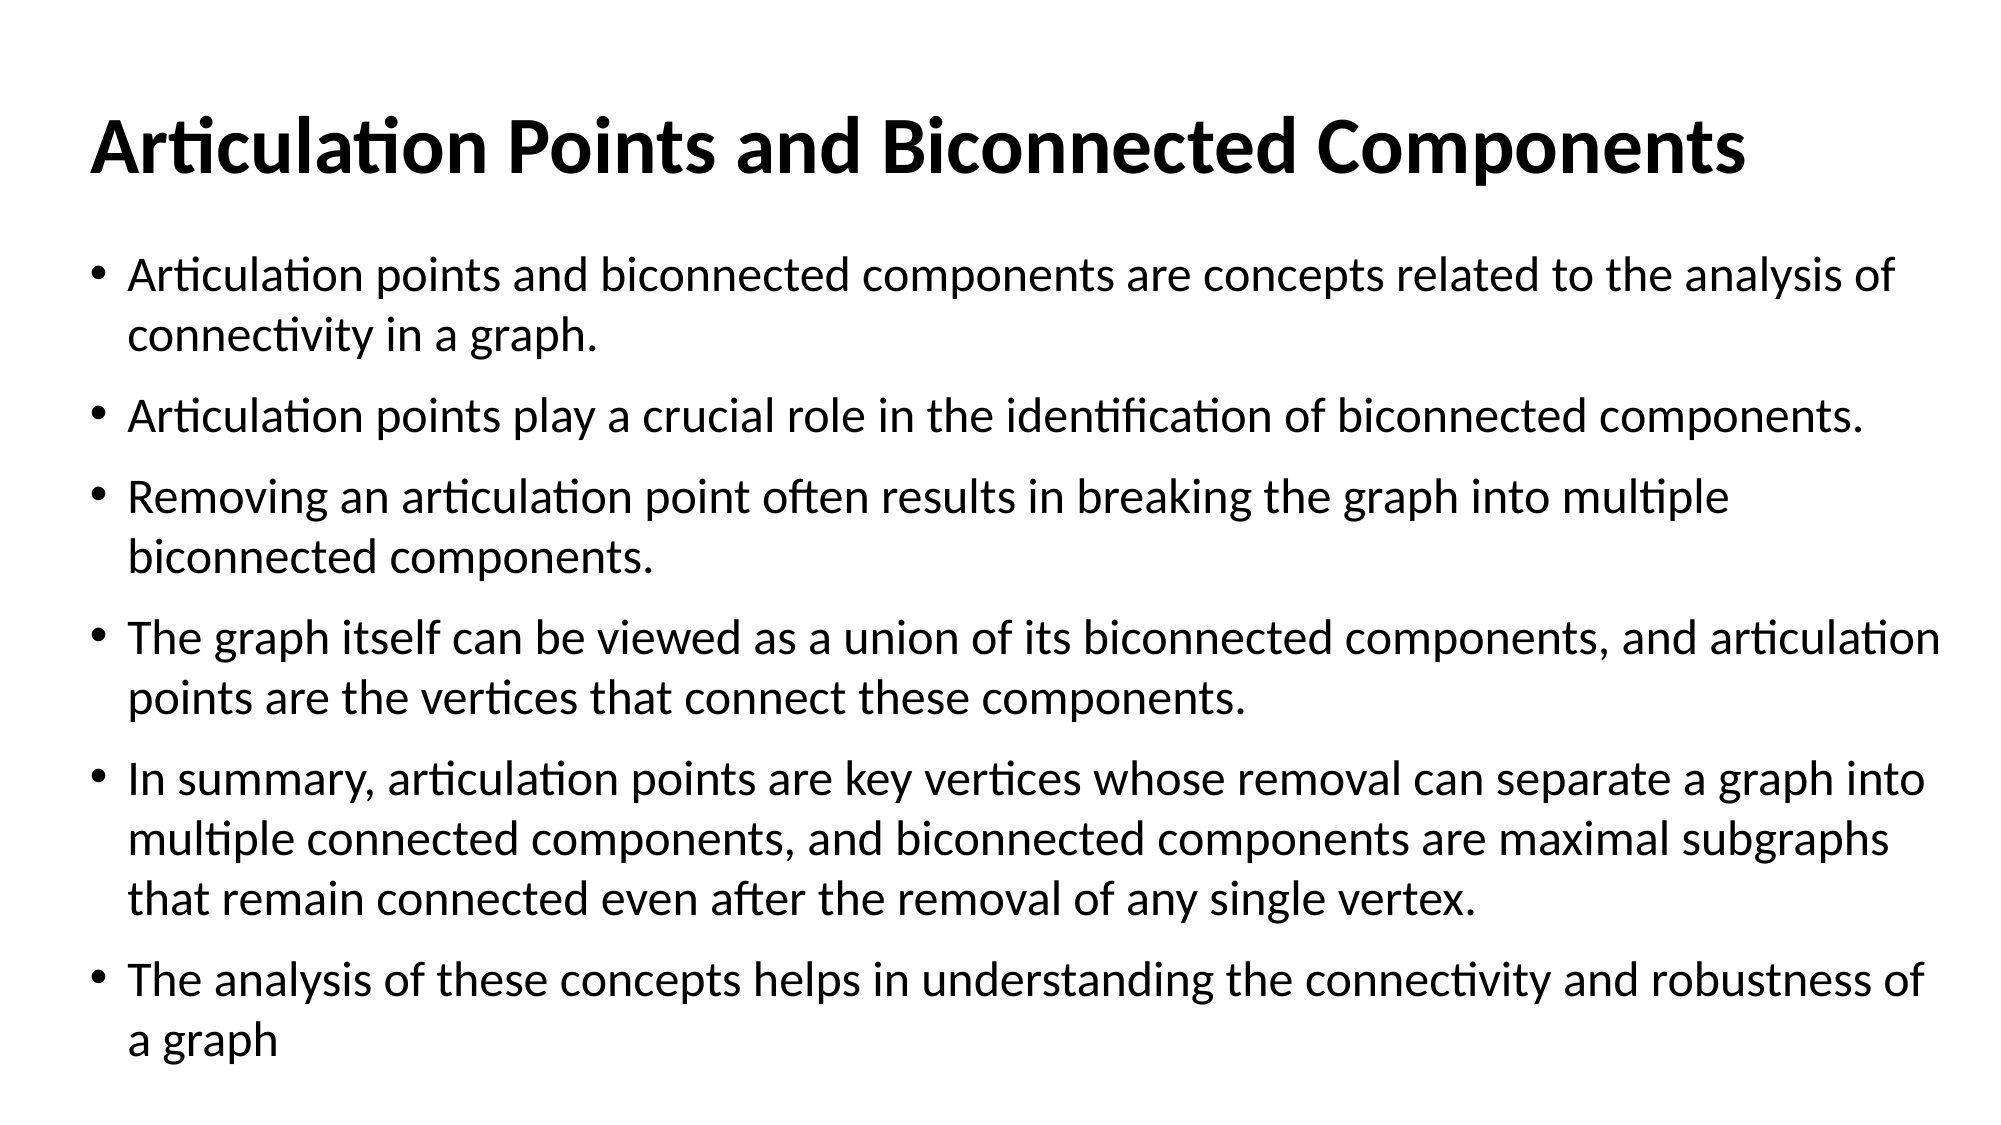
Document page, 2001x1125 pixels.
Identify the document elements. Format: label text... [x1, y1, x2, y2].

list Articulation points and biconnected components are concepts related to the analysis of connectivity in a graph. Articulation points play a crucial role in the identification of biconnected components. Removing an articulation point often results in breaking the graph into multiple biconnected components. The graph itself can be viewed as a union of its biconnected components, and articulation points are the vertices that connect these components. In summary, articulation points are key vertices whose removal can separate a graph into multiple connected components, and biconnected components are maximal subgraphs that remain connected even after the removal of any single vertex. The analysis of these concepts helps in understanding the connectivity and robustness of a graph [74, 234, 1965, 1082]
title Articulation Points and Biconnected Components [75, 59, 1863, 234]
